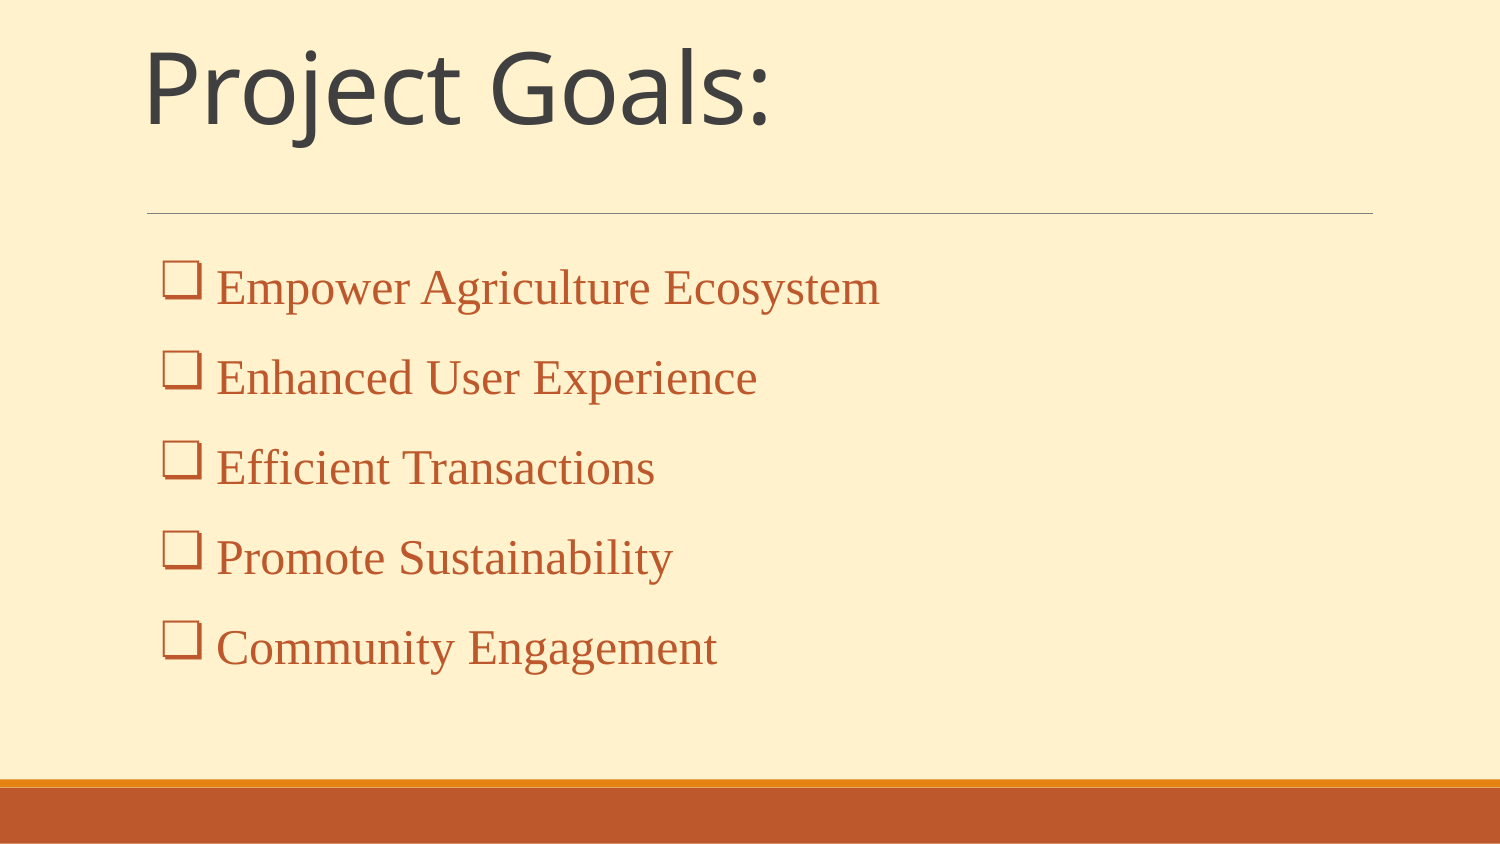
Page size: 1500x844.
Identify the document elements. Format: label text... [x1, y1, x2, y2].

list Empower Agriculture Ecosystem Enhanced User Experience Efficient Transactions Promote Sustainability Community Engagement [51, 209, 1449, 606]
title Project Goals: [51, 27, 1449, 209]
